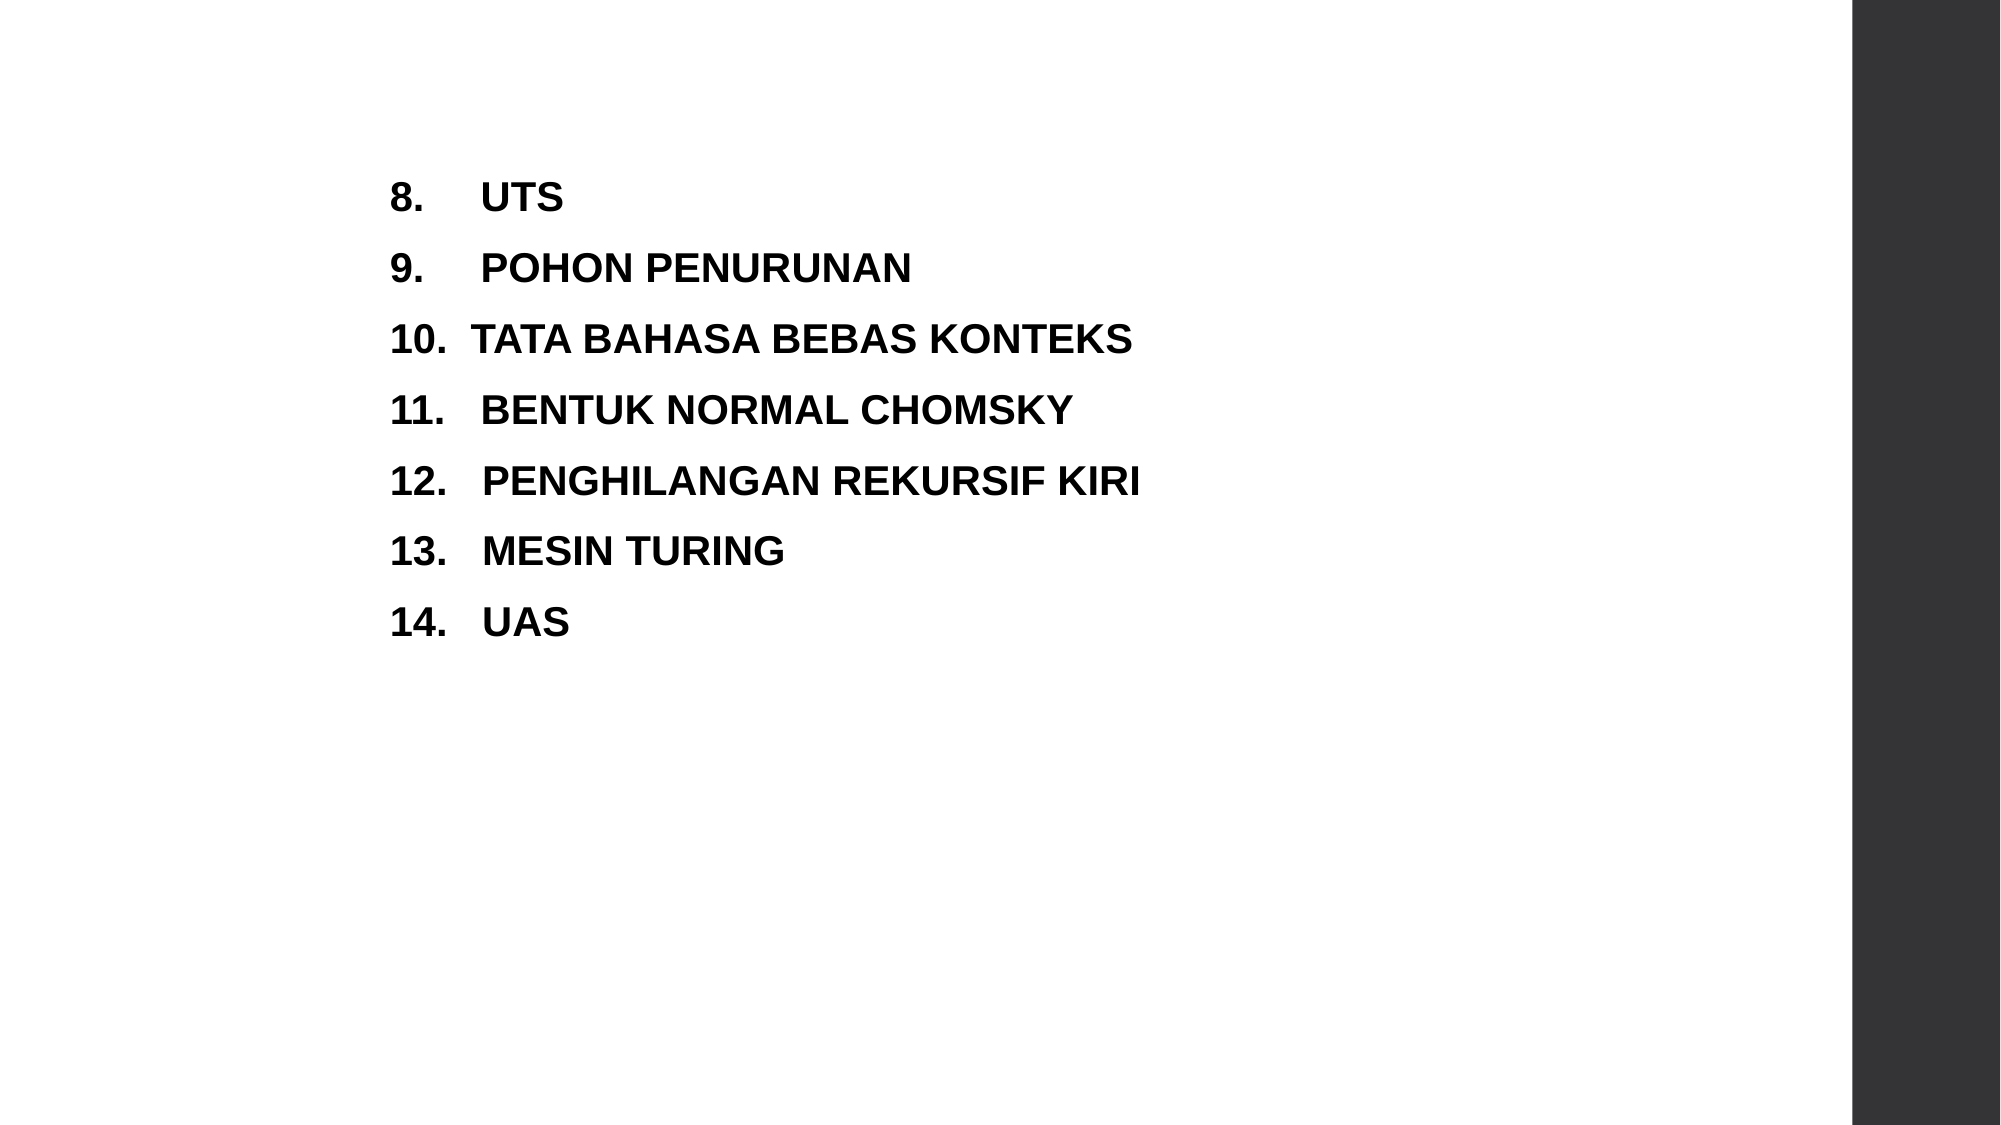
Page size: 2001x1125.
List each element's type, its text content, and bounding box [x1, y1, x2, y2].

text_box UTS POHON PENURUNAN TATA BAHASA BEBAS KONTEKS BENTUK NORMAL CHOMSKY PENGHILANGAN REKURSIF KIRI MESIN TURING UAS [375, 162, 1525, 738]
